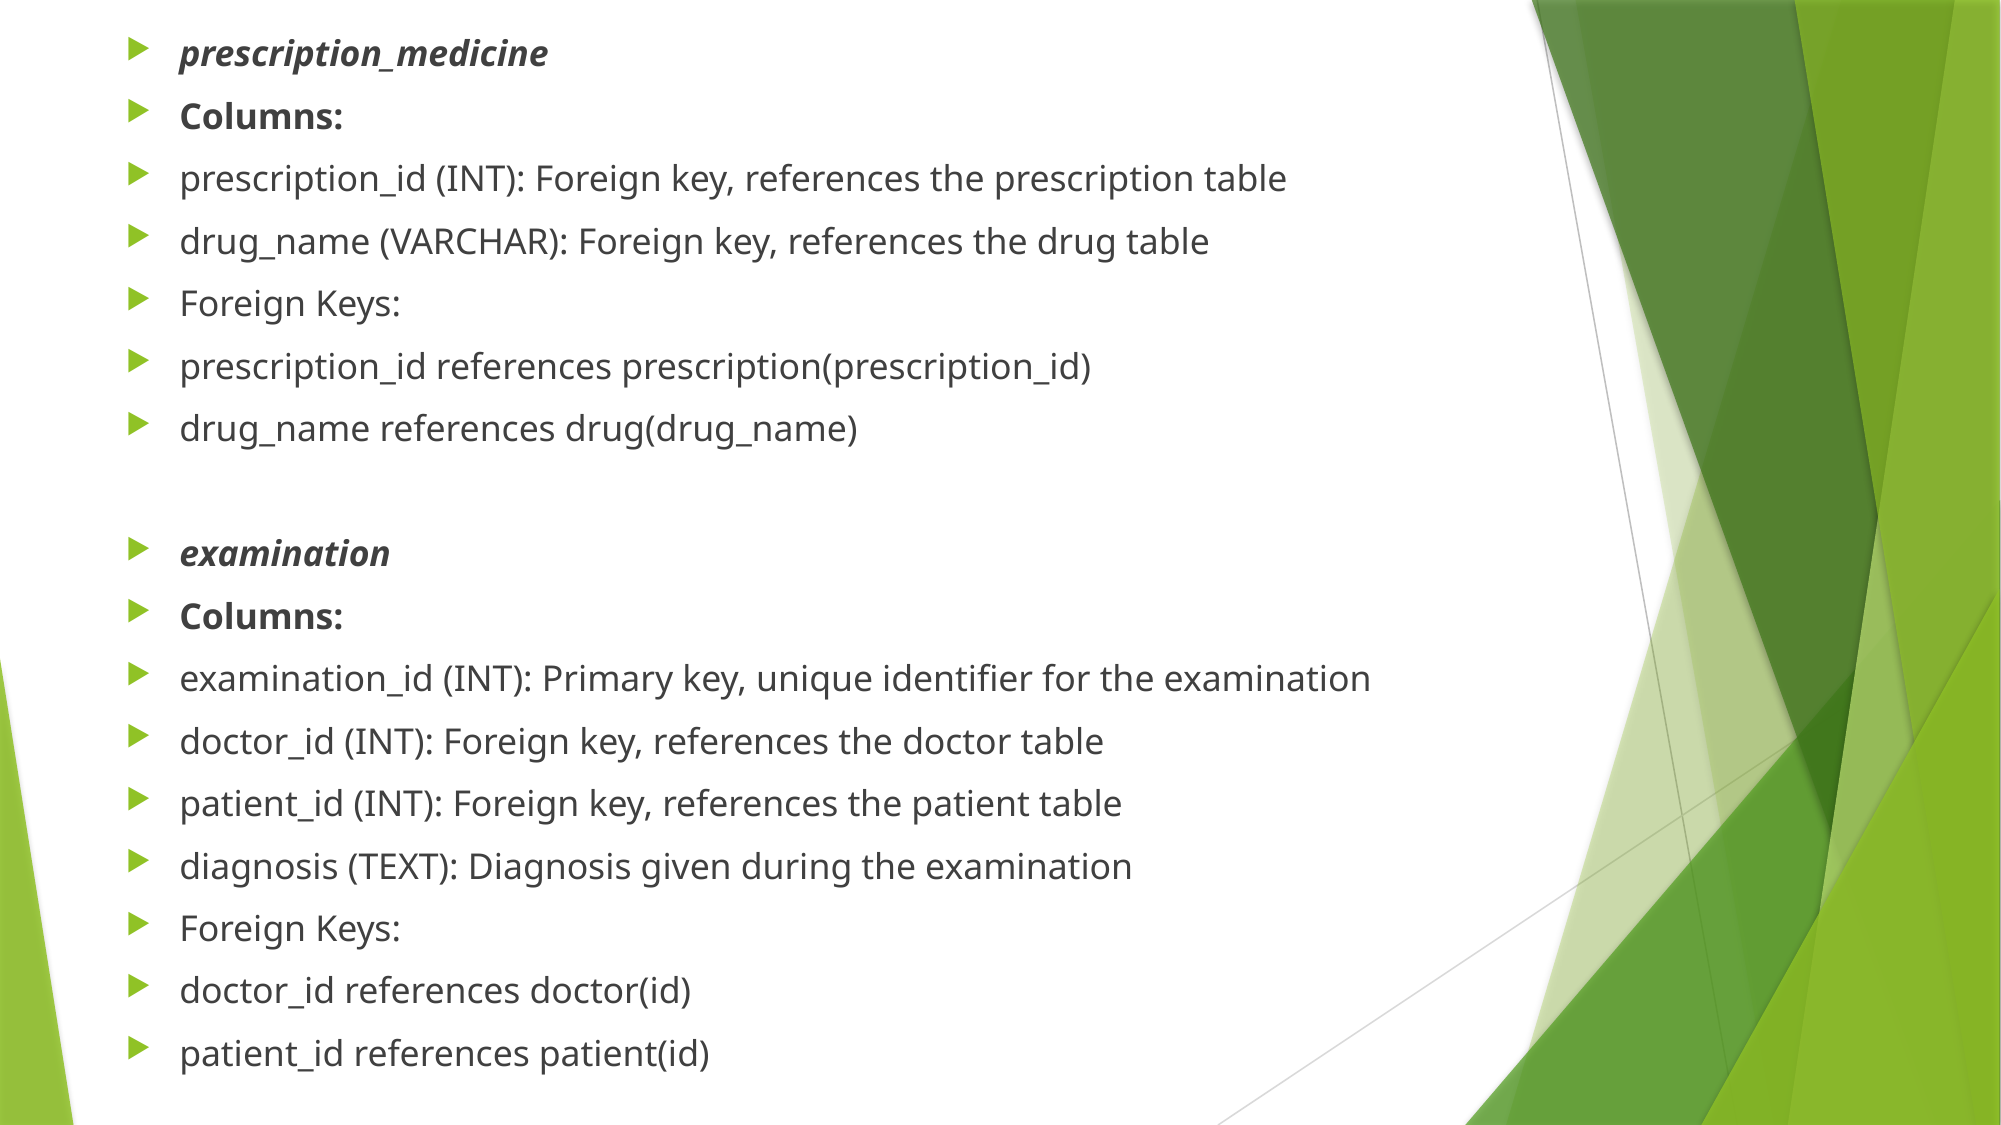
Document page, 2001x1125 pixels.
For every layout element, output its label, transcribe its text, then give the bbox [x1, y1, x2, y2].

list prescription_medicine Columns: prescription_id (INT): Foreign key, references the prescription table drug_name (VARCHAR): Foreign key, references the drug table Foreign Keys: prescription_id references prescription(prescription_id) drug_name references drug(drug_name) examination Columns: examination_id (INT): Primary key, unique identifier for the examination doctor_id (INT): Foreign key, references the doctor table patient_id (INT): Foreign key, references the patient table diagnosis (TEXT): Diagnosis given during the examination Foreign Keys: doctor_id references doctor(id) patient_id references patient(id) [110, 23, 1521, 1083]
